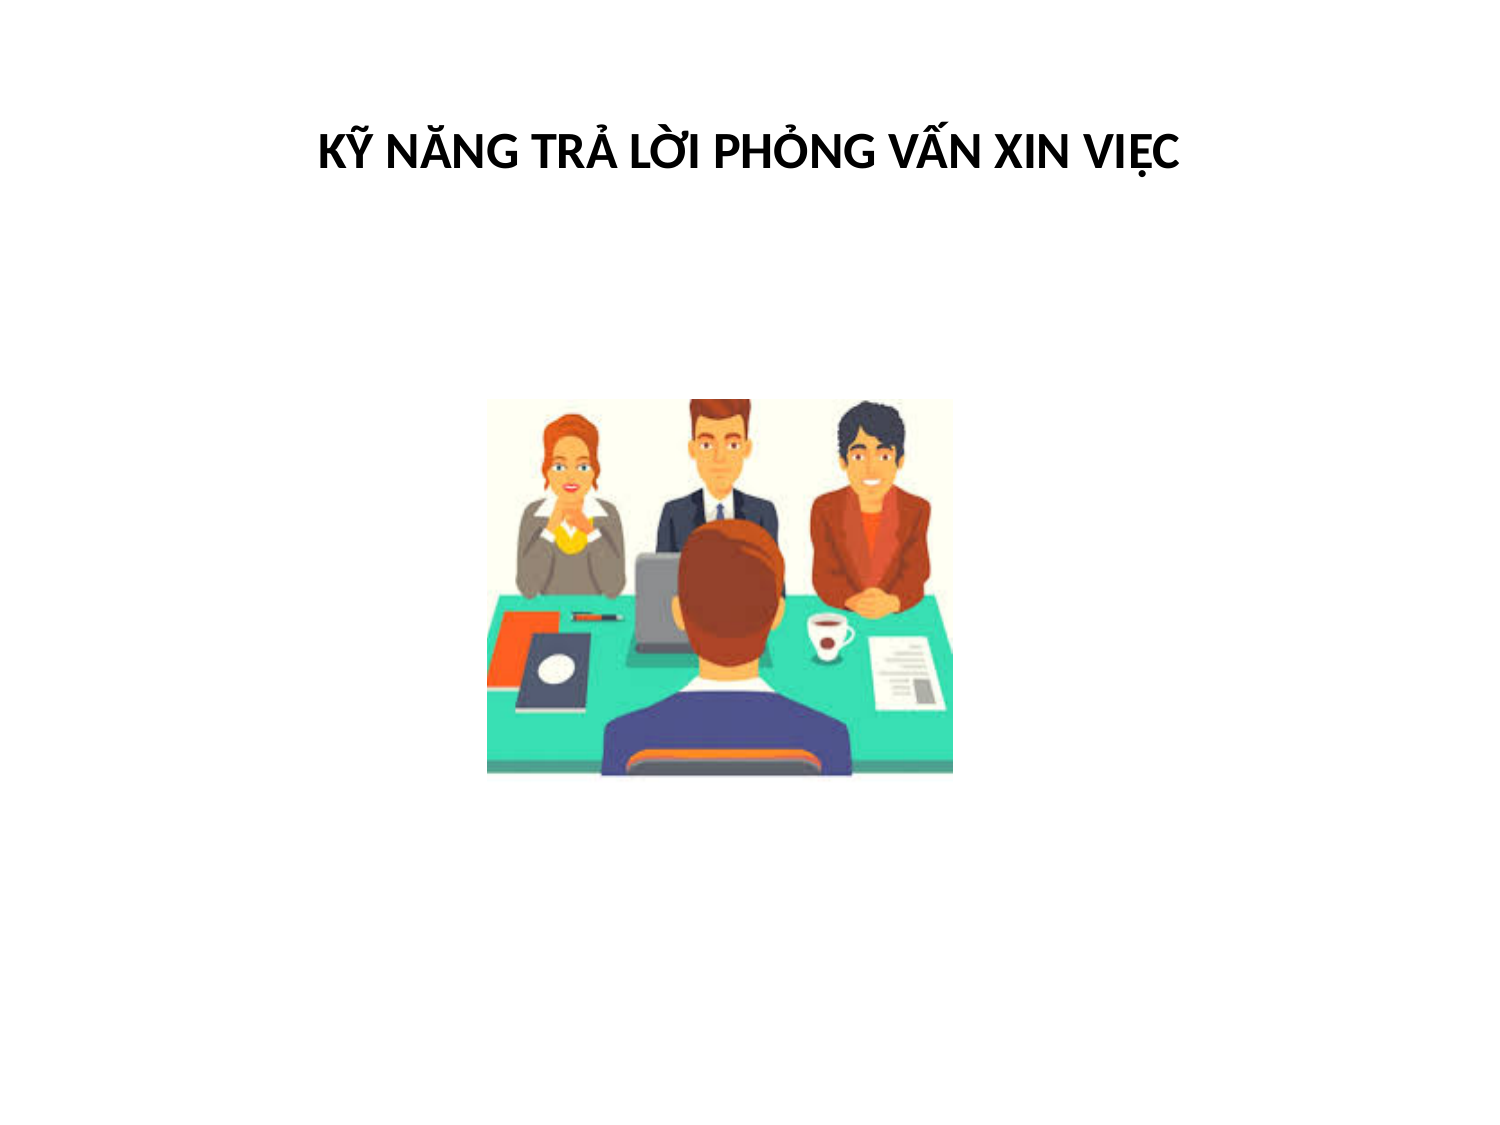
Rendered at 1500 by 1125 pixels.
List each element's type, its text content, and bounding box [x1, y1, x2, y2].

title KỸ NĂNG TRẢ LỜI PHỎNG VẤN XIN VIỆC [75, 45, 1425, 250]
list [487, 399, 953, 786]
